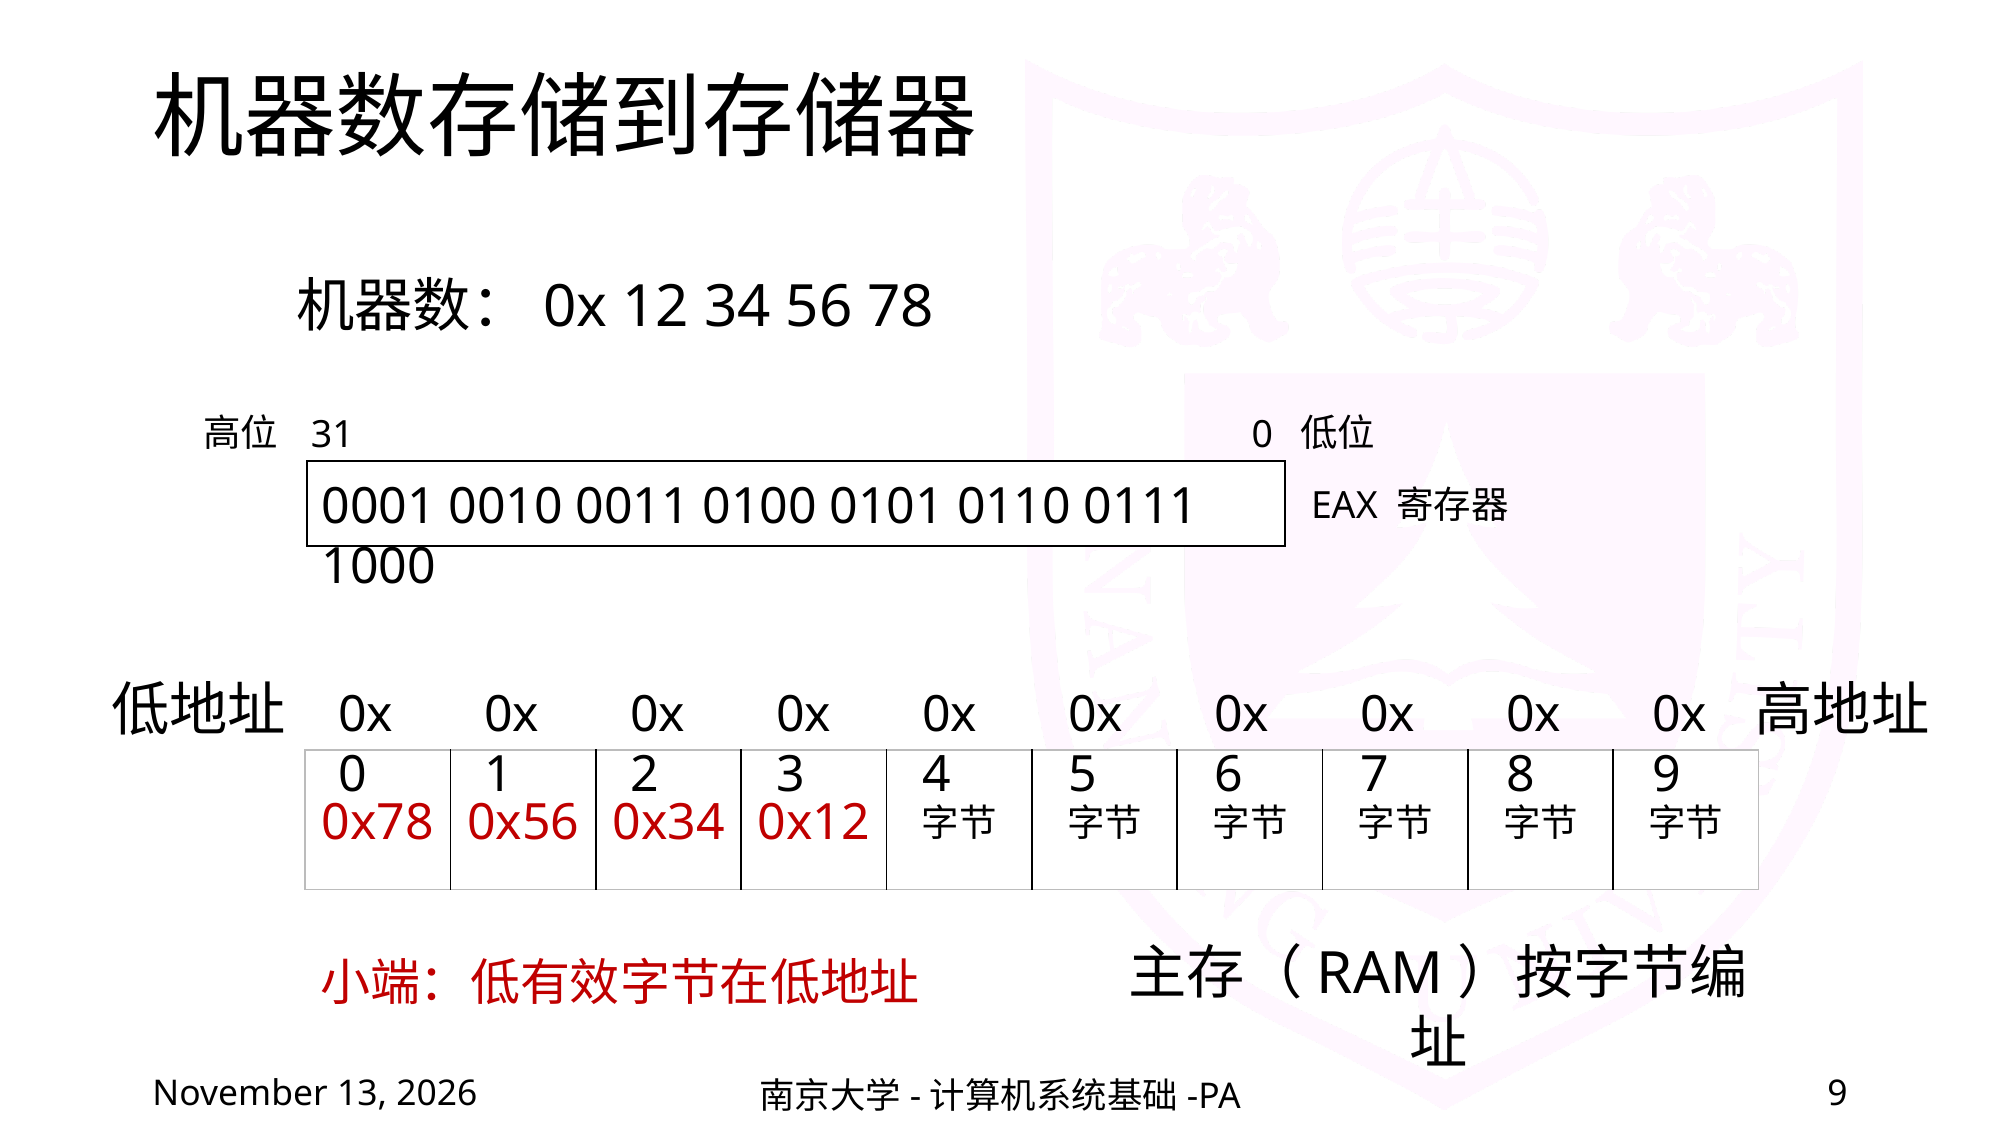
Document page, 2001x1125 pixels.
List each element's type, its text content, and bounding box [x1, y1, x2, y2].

text_box 高地址 [1740, 664, 2000, 750]
text_box 低位 [1285, 401, 1408, 461]
text_box 0 [1236, 402, 1286, 463]
title 机器数存储到存储器 [137, 59, 1863, 181]
text_box 低地址 [96, 664, 307, 750]
text_box 机器数：0x 12 34 56 78 [281, 260, 1638, 346]
table_header 0x34 [597, 751, 740, 889]
table_header 字节 [1178, 751, 1322, 889]
text_box 0x0 [323, 674, 431, 810]
table_header 0x78 [306, 751, 450, 889]
text_box 0x8 [1491, 674, 1599, 810]
table_header 0x56 [451, 751, 595, 889]
table_header 字节 [1033, 751, 1176, 889]
slide_number 9 [1412, 1064, 1863, 1125]
text_box 0x9 [1637, 674, 1745, 810]
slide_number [137, 1064, 588, 1125]
table_header 字节 [887, 751, 1031, 889]
text_box 0x1 [469, 674, 577, 810]
table_header 0x12 [742, 751, 886, 889]
text_box 主存（RAM）按字节编址 [1096, 927, 1780, 1083]
text_box 0001 0010 0011 0100 0101 0110 0111 1000 [306, 466, 1314, 602]
text_box 小端：低有效字节在低地址 [305, 943, 945, 1018]
text_box 高位 [188, 401, 311, 461]
text_box [306, 460, 1286, 466]
table_header 字节 [1323, 751, 1467, 889]
text_box 0x2 [615, 674, 723, 810]
text_box 0x5 [1053, 674, 1161, 810]
table_header 字节 [1469, 751, 1612, 889]
text_box 0x6 [1199, 674, 1307, 810]
text_box 0x4 [907, 674, 1015, 810]
text_box EAX 寄存器 [1314, 473, 1599, 533]
text_box 0x7 [1345, 674, 1453, 810]
table_header 字节 [1614, 751, 1758, 889]
text_box 0x3 [761, 674, 869, 810]
text_box 31 [296, 402, 380, 463]
footer 南京大学-计算机系统基础-PA [662, 1064, 1338, 1125]
